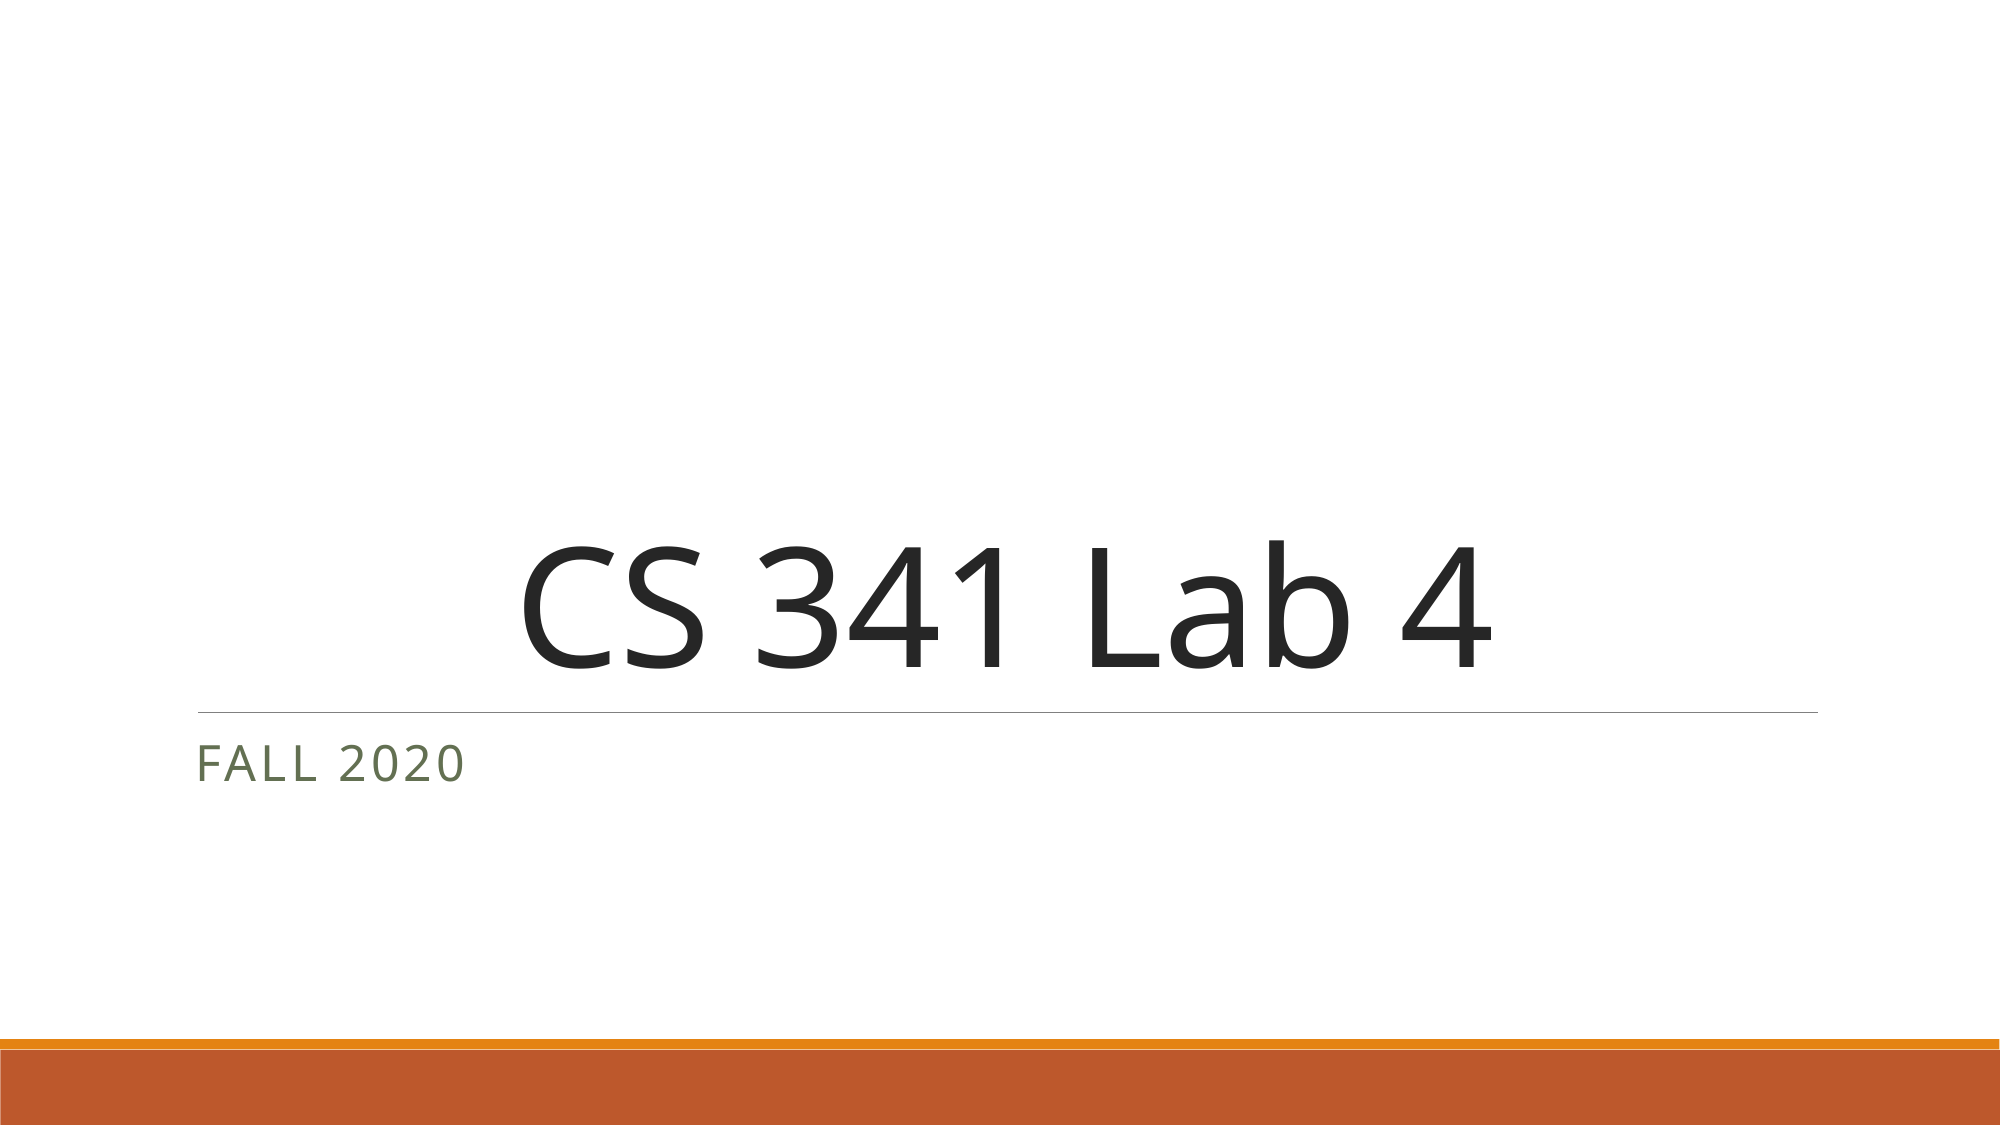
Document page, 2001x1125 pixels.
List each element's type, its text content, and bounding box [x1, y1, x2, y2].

subtitle Fall 2020 [180, 730, 1831, 919]
title CS 341 Lab 4 [180, 124, 1830, 710]
